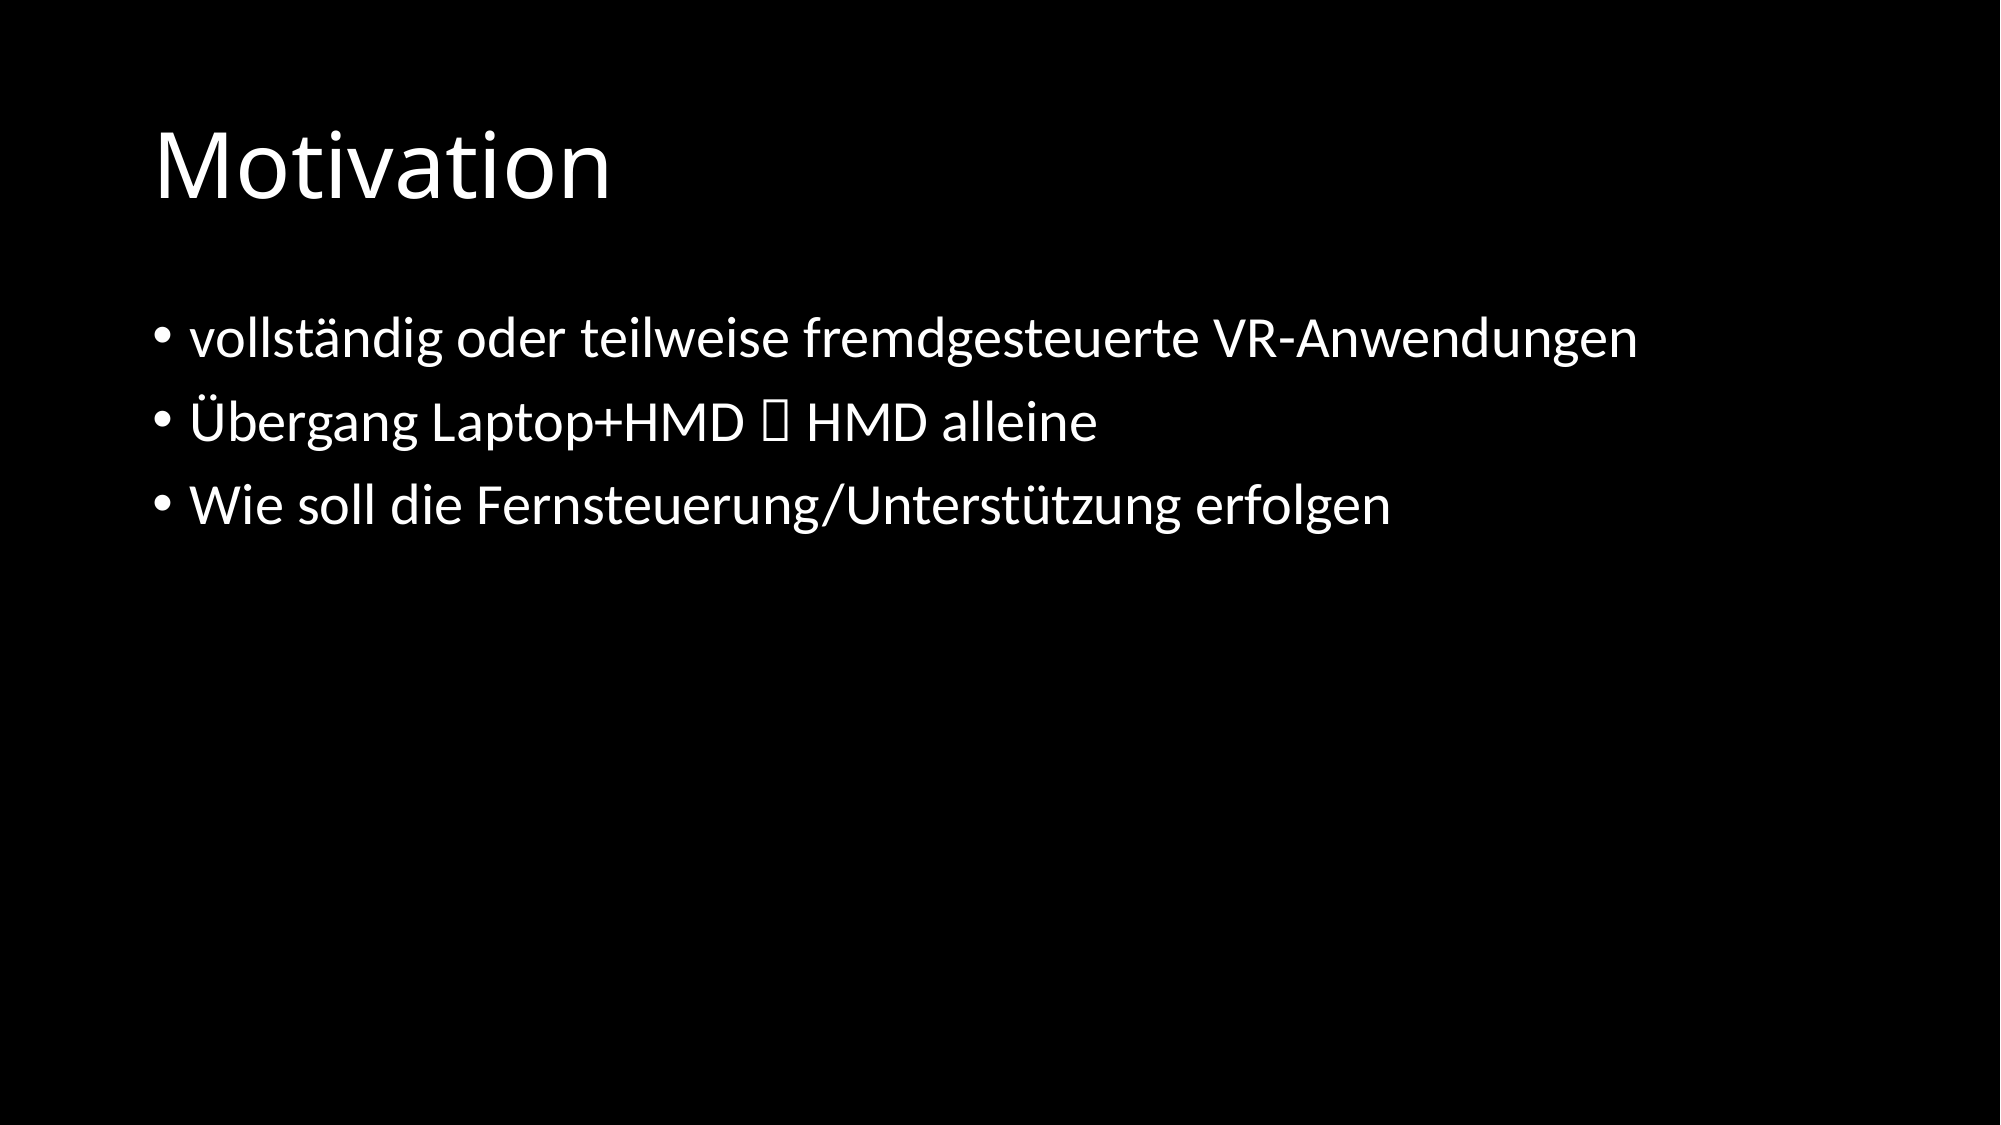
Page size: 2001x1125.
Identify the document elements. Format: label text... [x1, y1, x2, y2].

title Motivation [137, 59, 1863, 278]
list vollständig oder teilweise fremdgesteuerte VR-Anwendungen Übergang Laptop+HMD  HMD alleine Wie soll die Fernsteuerung/Unterstützung erfolgen [137, 299, 1863, 1014]
